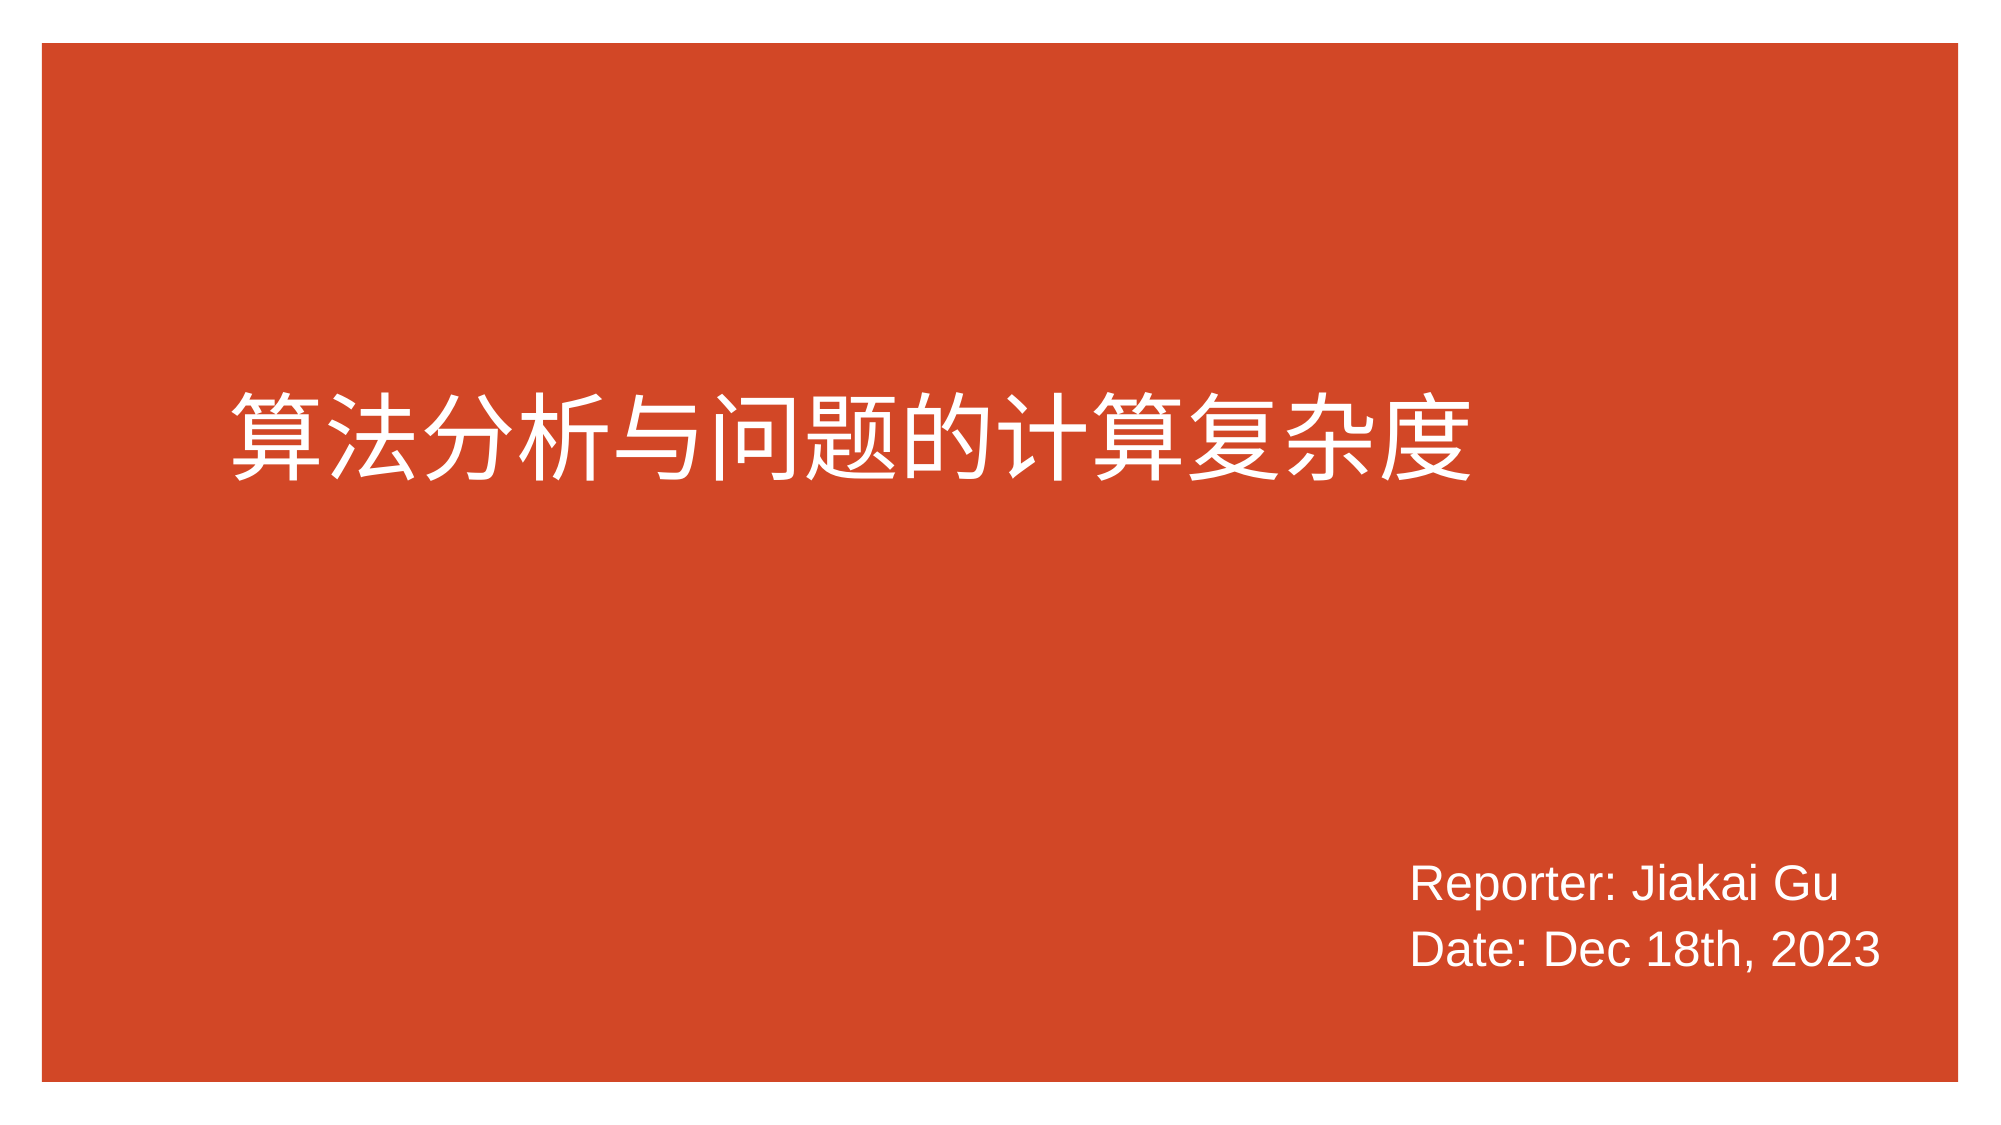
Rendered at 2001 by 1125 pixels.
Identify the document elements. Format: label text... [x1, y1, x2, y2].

subtitle Reporter: Jiakai Gu Date: Dec 18th, 2023 [1394, 853, 1917, 1015]
title 算法分析与问题的计算复杂度 [214, 235, 1786, 628]
